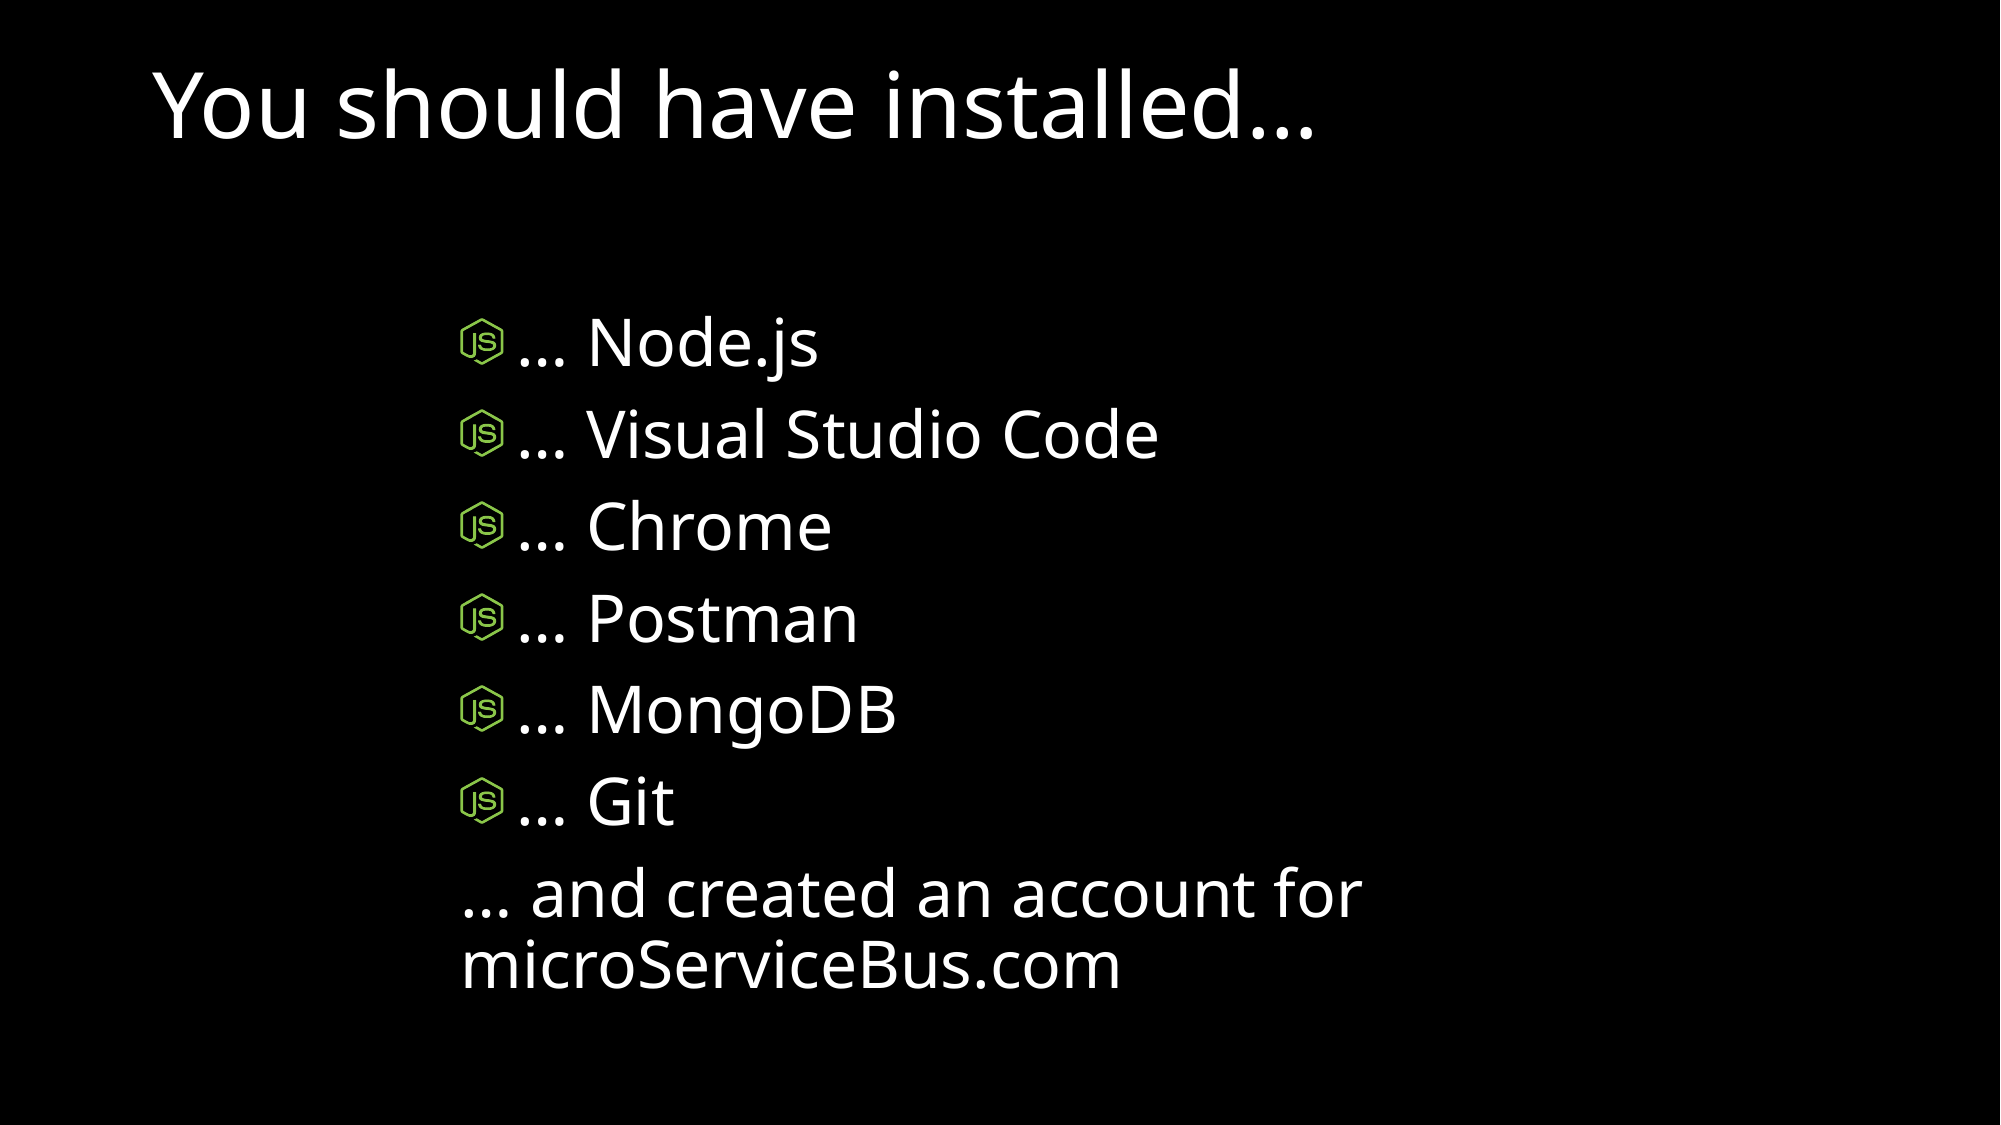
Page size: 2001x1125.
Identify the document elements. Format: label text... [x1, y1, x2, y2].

list … Node.js … Visual Studio Code … Chrome … Postman … MongoDB … Git … and created an account for microServiceBus.com [445, 302, 1967, 1017]
title You should have installed… [137, 0, 1863, 218]
picture [460, 501, 518, 549]
picture [460, 318, 518, 365]
picture [460, 685, 518, 732]
picture [460, 777, 518, 824]
picture [460, 593, 518, 641]
picture [460, 409, 518, 457]
